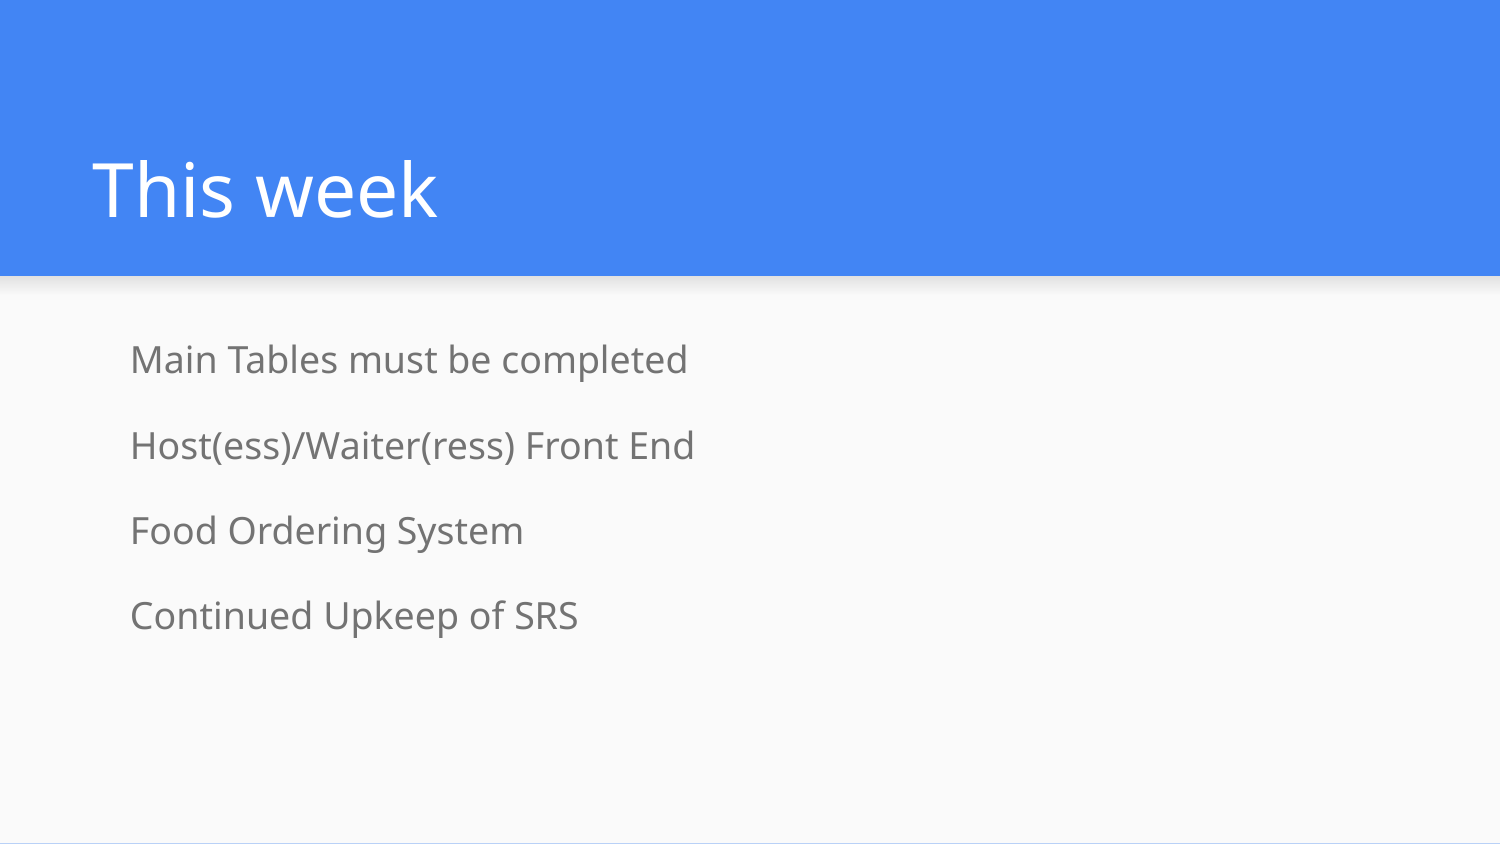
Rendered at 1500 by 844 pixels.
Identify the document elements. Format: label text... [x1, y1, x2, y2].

list Main Tables must be completed Host(ess)/Waiter(ress) Front End Food Ordering System Continued Upkeep of SRS [77, 314, 1427, 760]
title This week [77, 121, 1427, 248]
